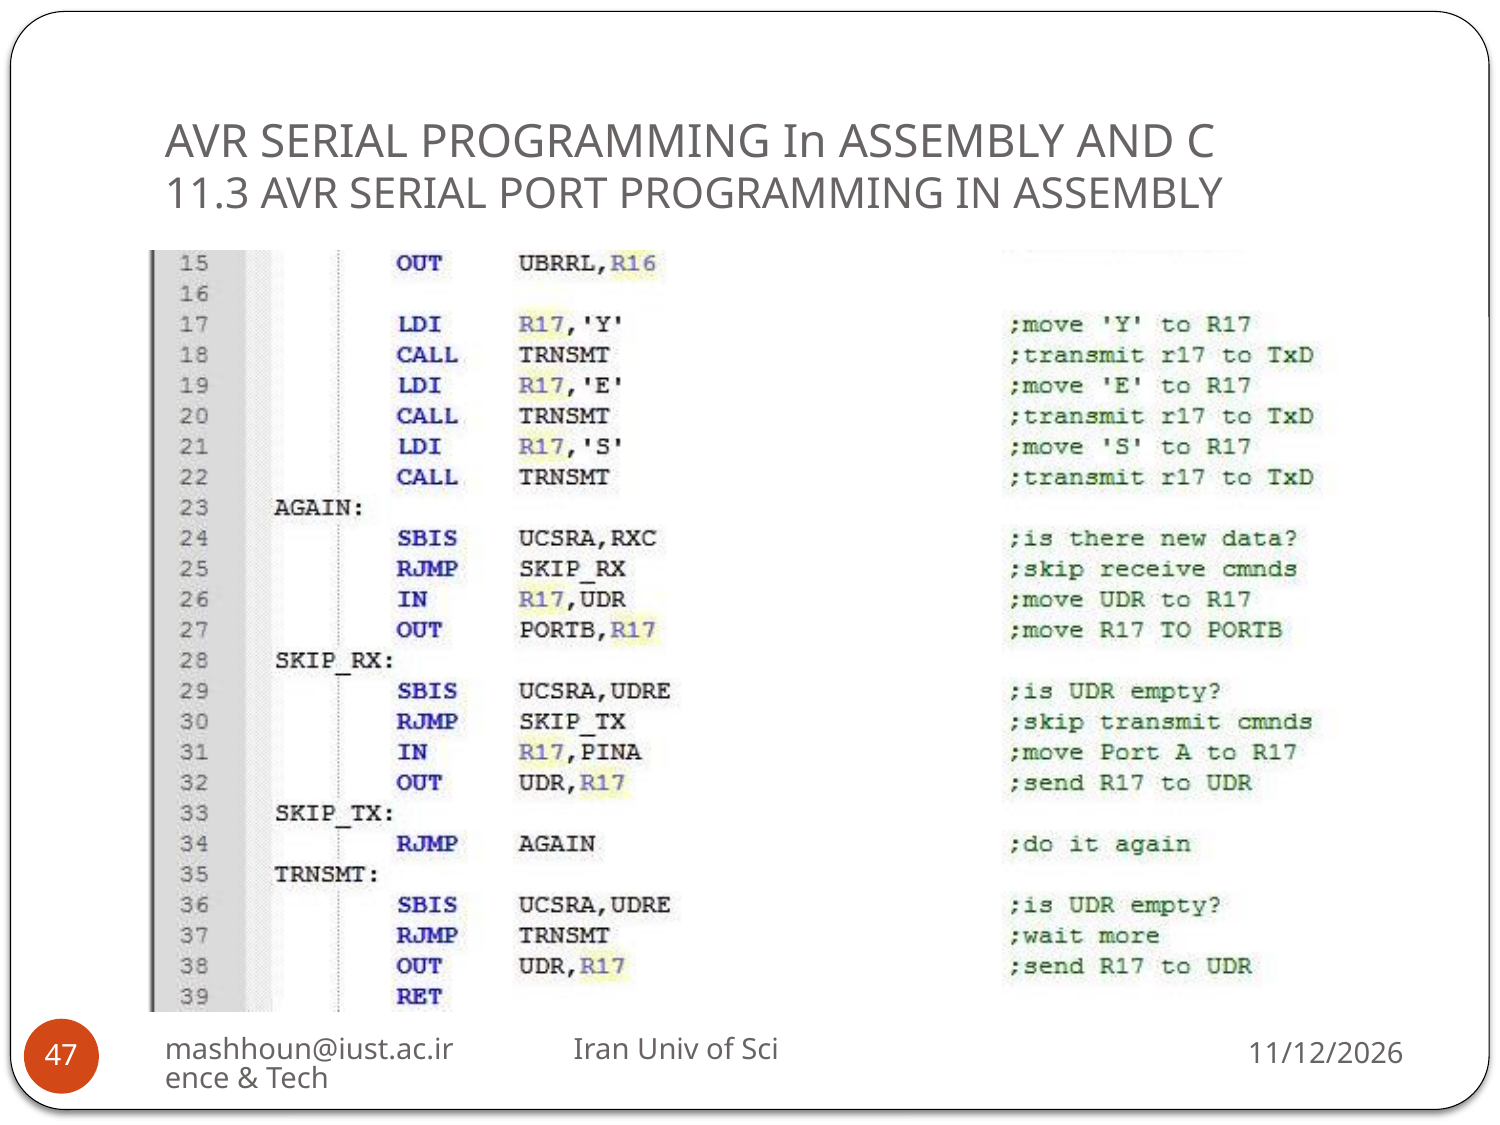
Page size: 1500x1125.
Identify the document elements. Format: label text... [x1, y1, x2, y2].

slide_number 47 [23, 1018, 99, 1094]
picture [147, 250, 1348, 1013]
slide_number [1012, 1015, 1419, 1094]
footer mashhoun@iust.ac.ir Iran Univ of Science & Tech [150, 1022, 800, 1088]
title AVR SERIAL PROGRAMMING In ASSEMBLY AND C 11.3 AVR SERIAL PORT PROGRAMMING IN ASSEMBLY [150, 45, 1425, 233]
